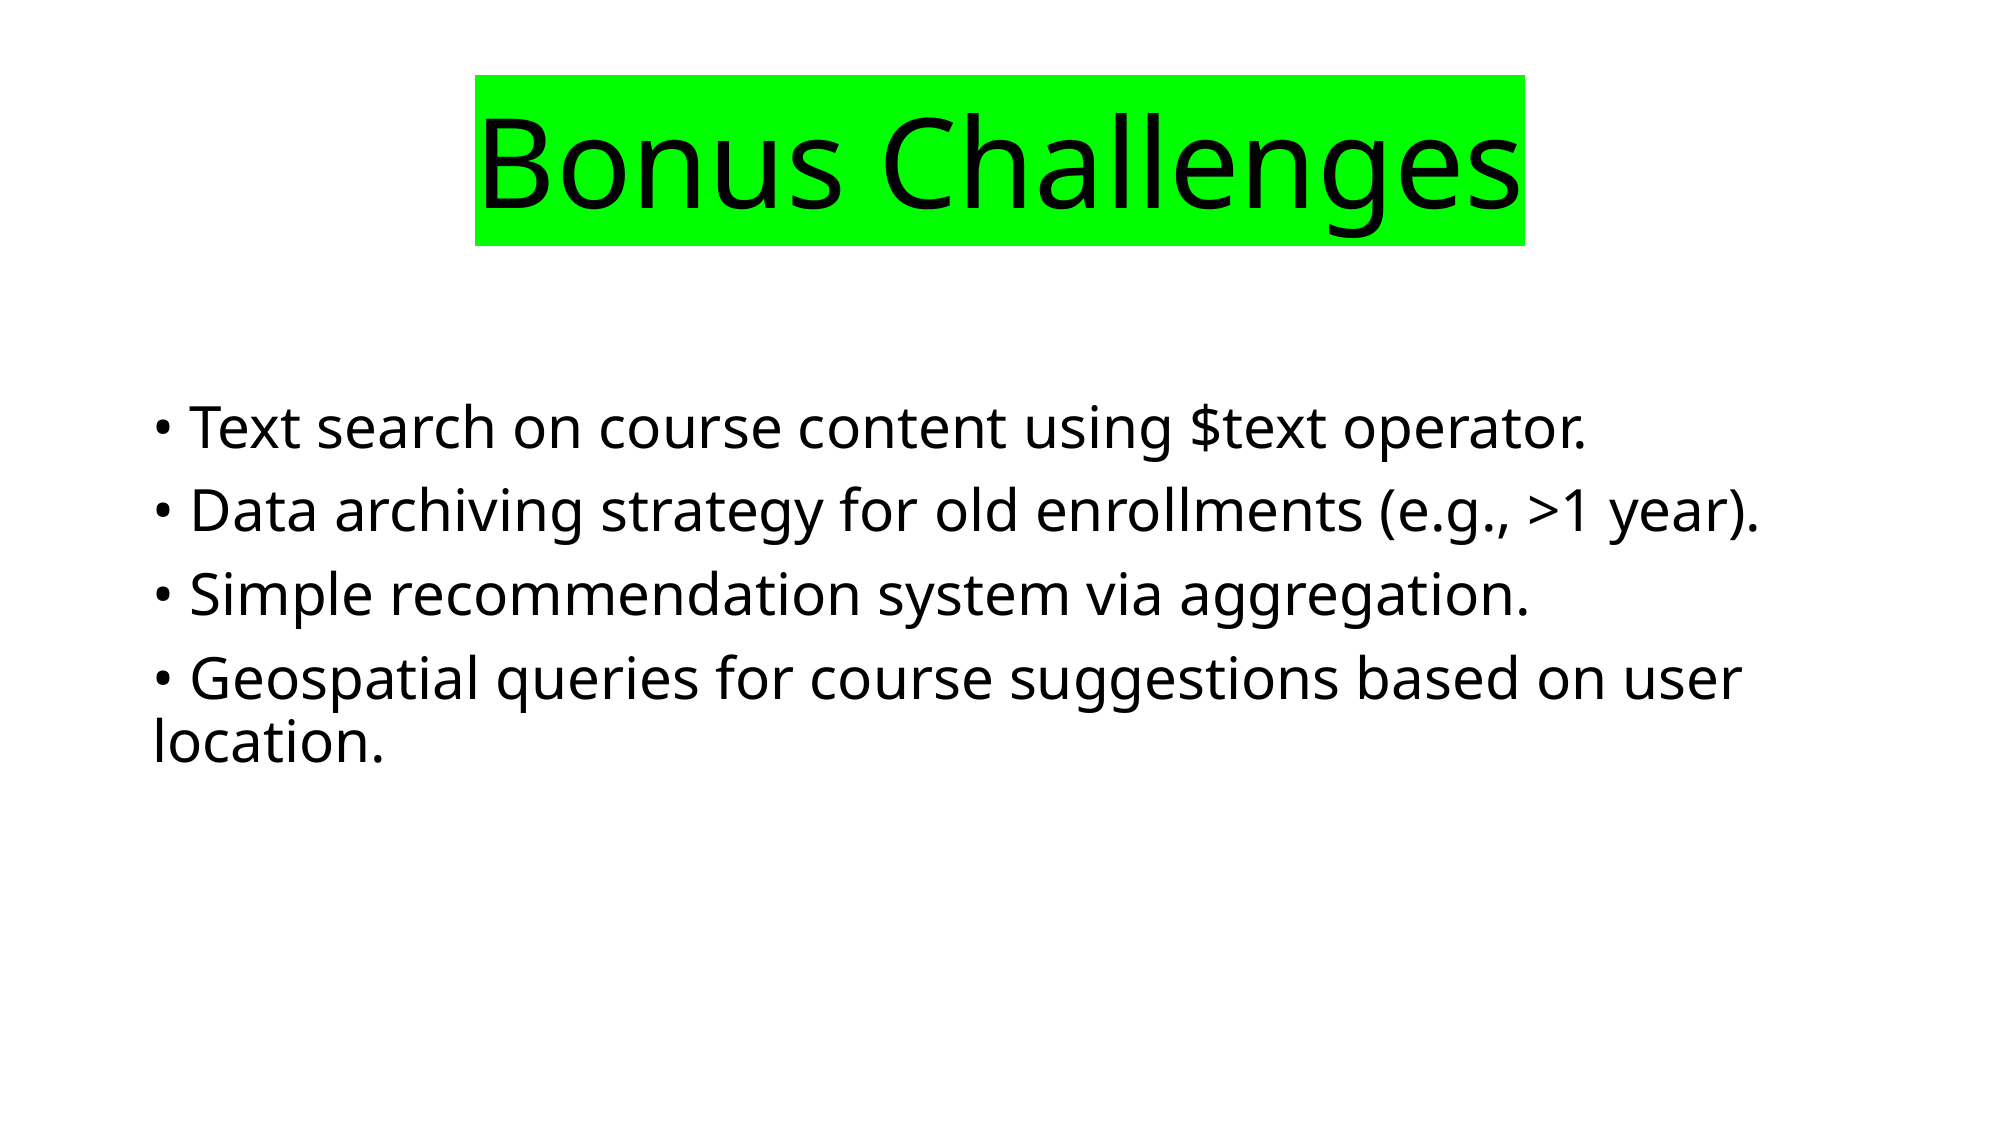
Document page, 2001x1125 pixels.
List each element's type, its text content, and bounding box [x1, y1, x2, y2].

list • Text search on course content using $text operator. • Data archiving strategy for old enrollments (e.g., >1 year). • Simple recommendation system via aggregation. • Geospatial queries for course suggestions based on user location. [137, 299, 1863, 1014]
title Bonus Challenges [137, 59, 1863, 278]
